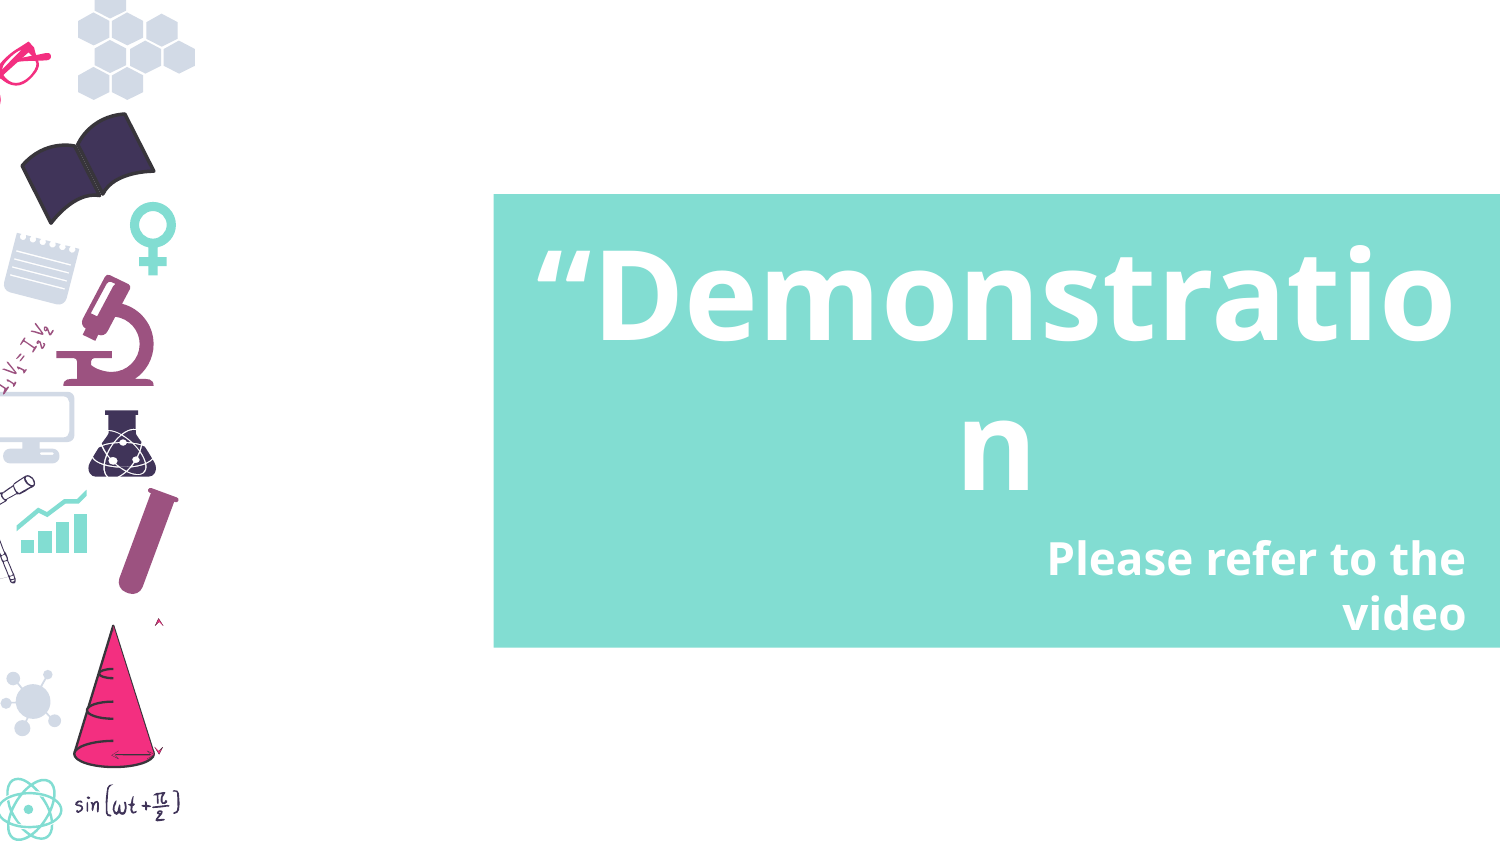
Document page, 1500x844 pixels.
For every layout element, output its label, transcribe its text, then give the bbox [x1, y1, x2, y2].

text_box [492, 193, 1500, 649]
text_box Please refer to the video [986, 522, 1482, 648]
text_box “Demonstration [493, 208, 1500, 523]
